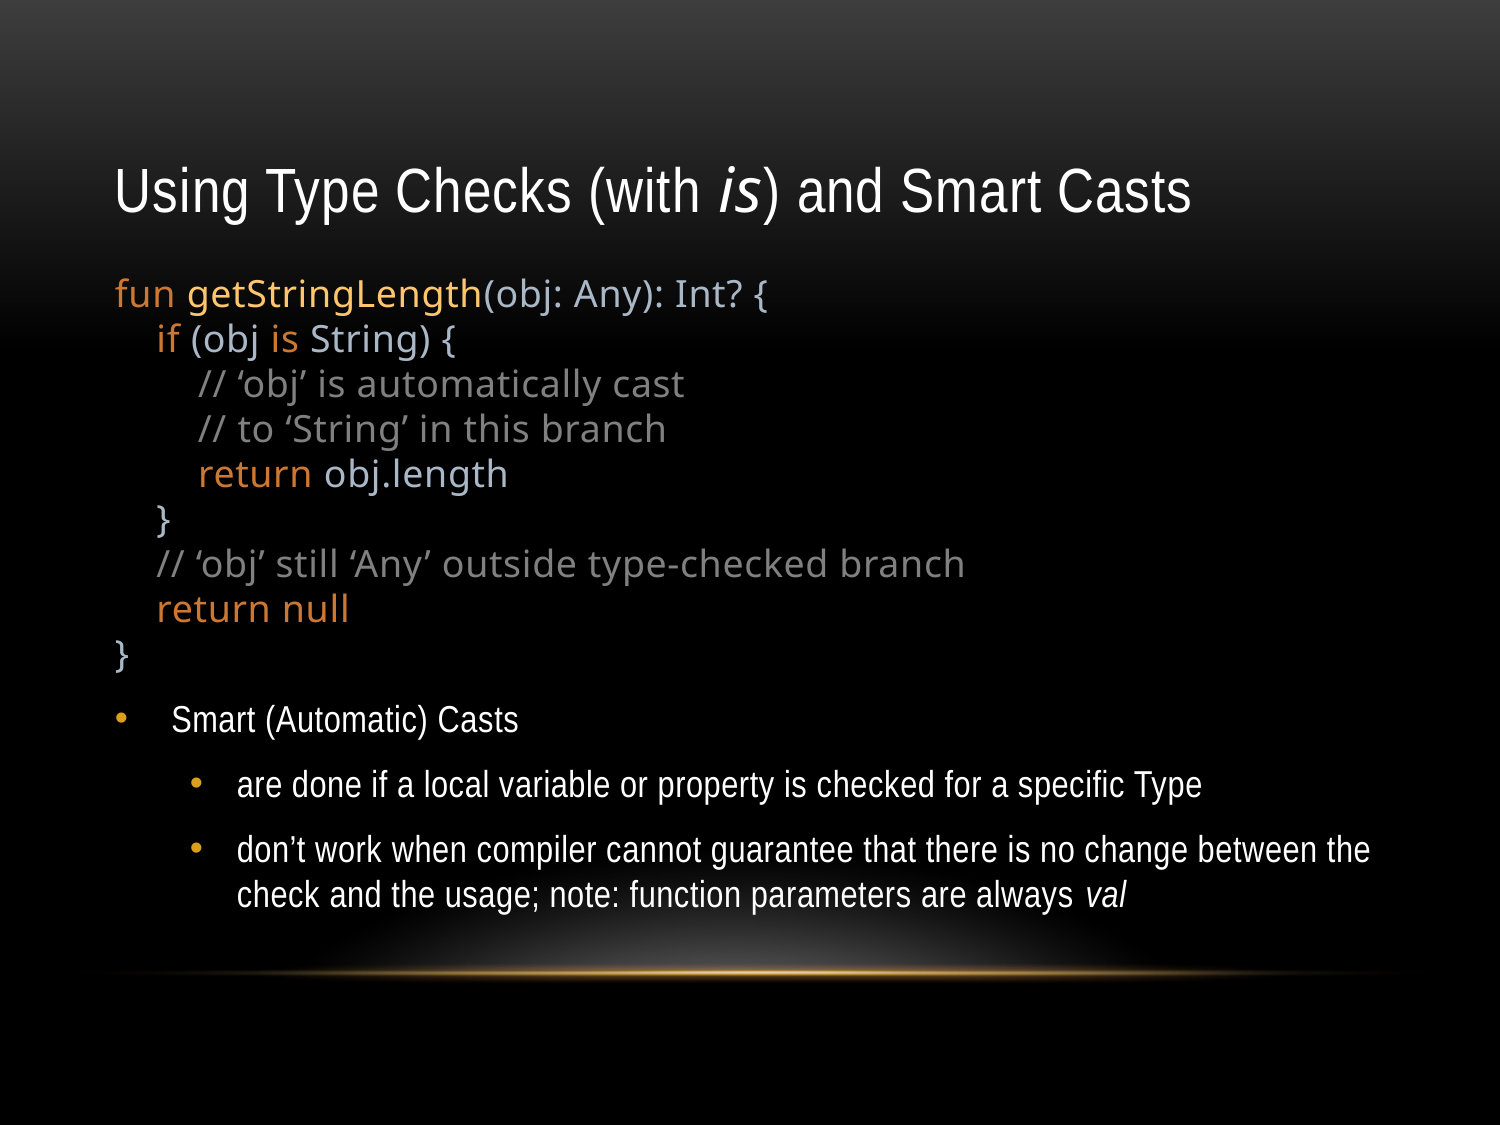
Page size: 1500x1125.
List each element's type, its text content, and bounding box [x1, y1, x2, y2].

picture [0, 0, 1500, 1125]
list fun getStringLength(obj: Any): Int? { if (obj is String) { // ‘obj’ is automatically cast // to ‘String’ in this branch return obj.length } // ‘obj’ still ‘Any’ outside type-checked branch return null } Smart (Automatic) Casts are done if a local variable or property is checked for a specific Type don’t work when compiler cannot guarantee that there is no change between the check and the usage; note: function parameters are always val [99, 262, 1400, 949]
title Using Type Checks (with is) and Smart Casts [99, 45, 1400, 233]
